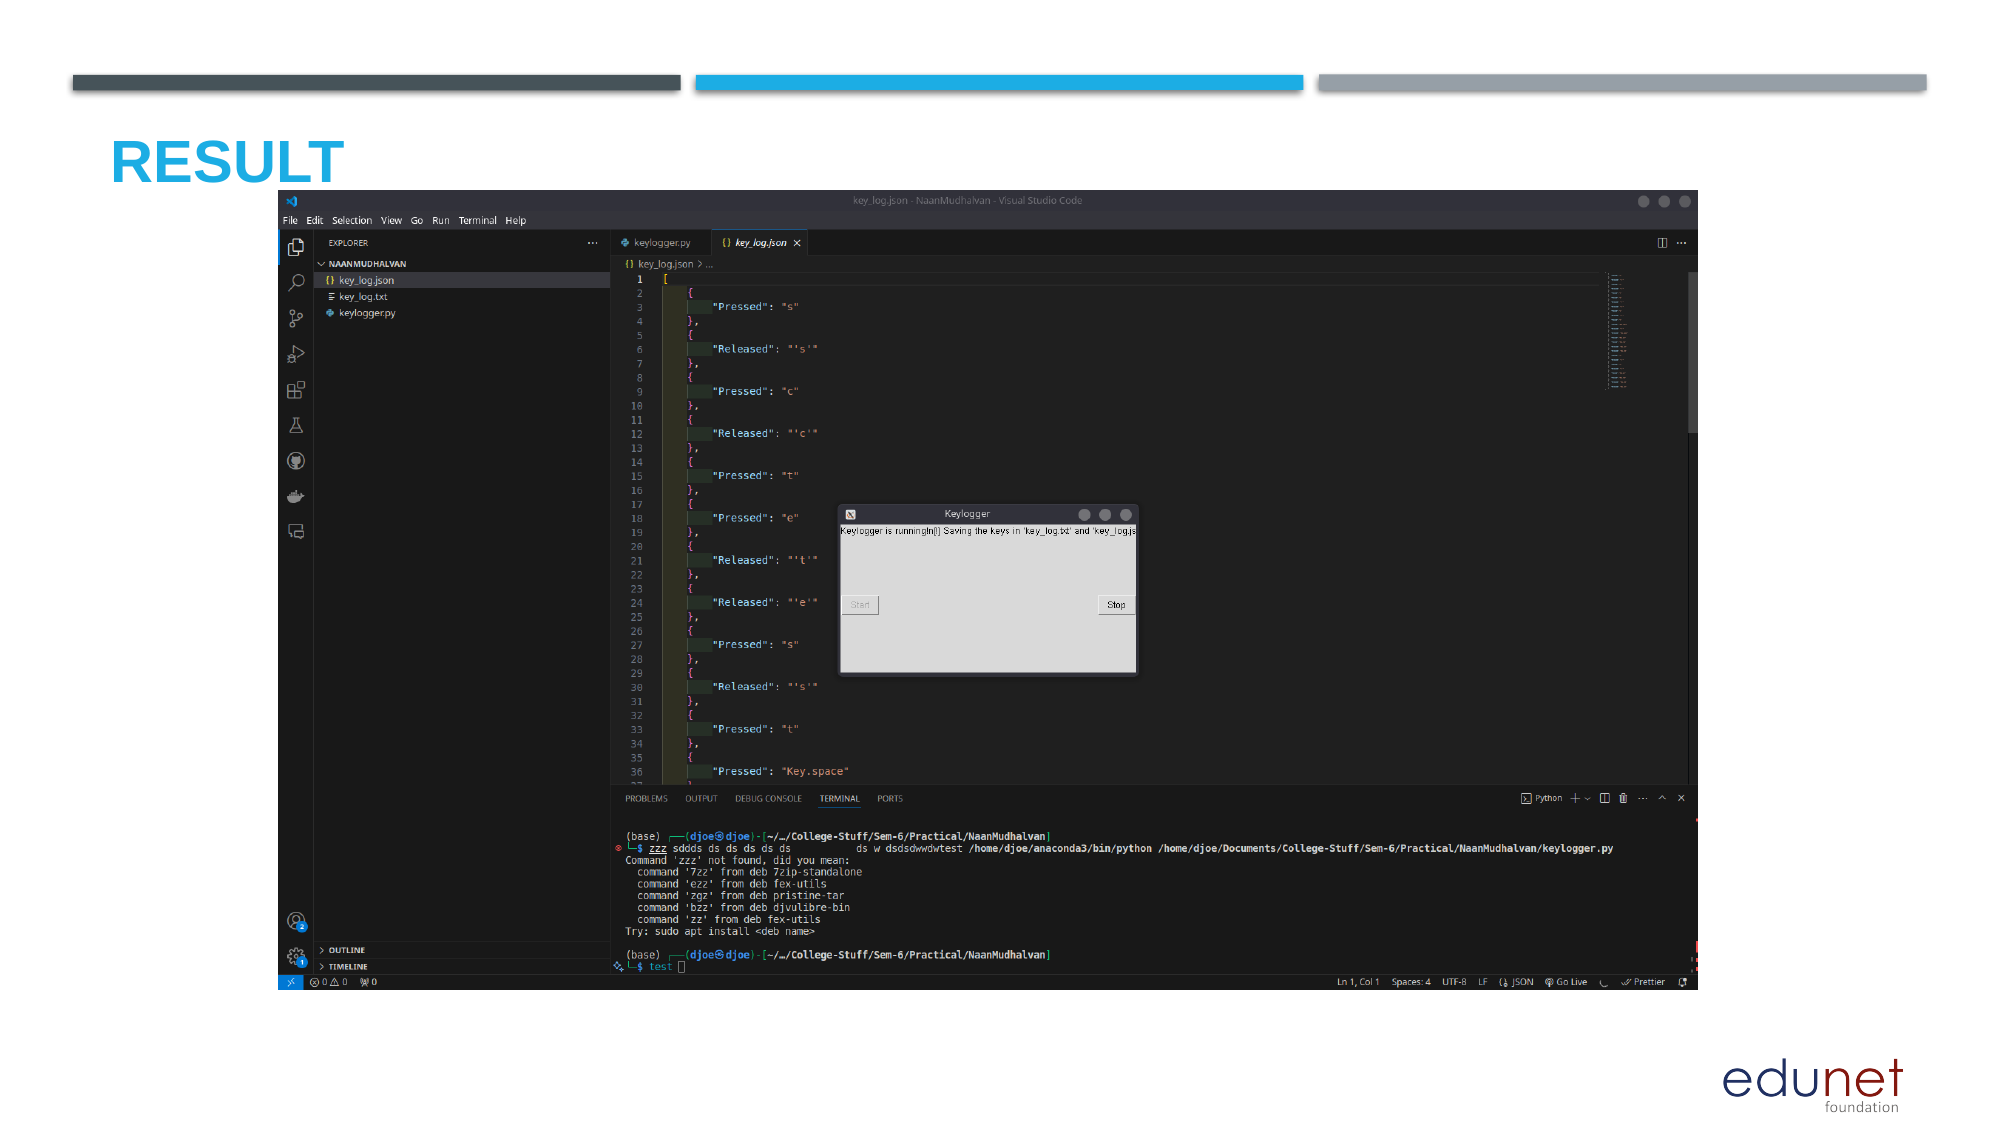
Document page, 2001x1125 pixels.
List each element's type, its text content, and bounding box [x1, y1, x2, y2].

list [278, 190, 1699, 991]
title Result [95, 115, 1905, 203]
picture [1719, 1056, 1905, 1116]
